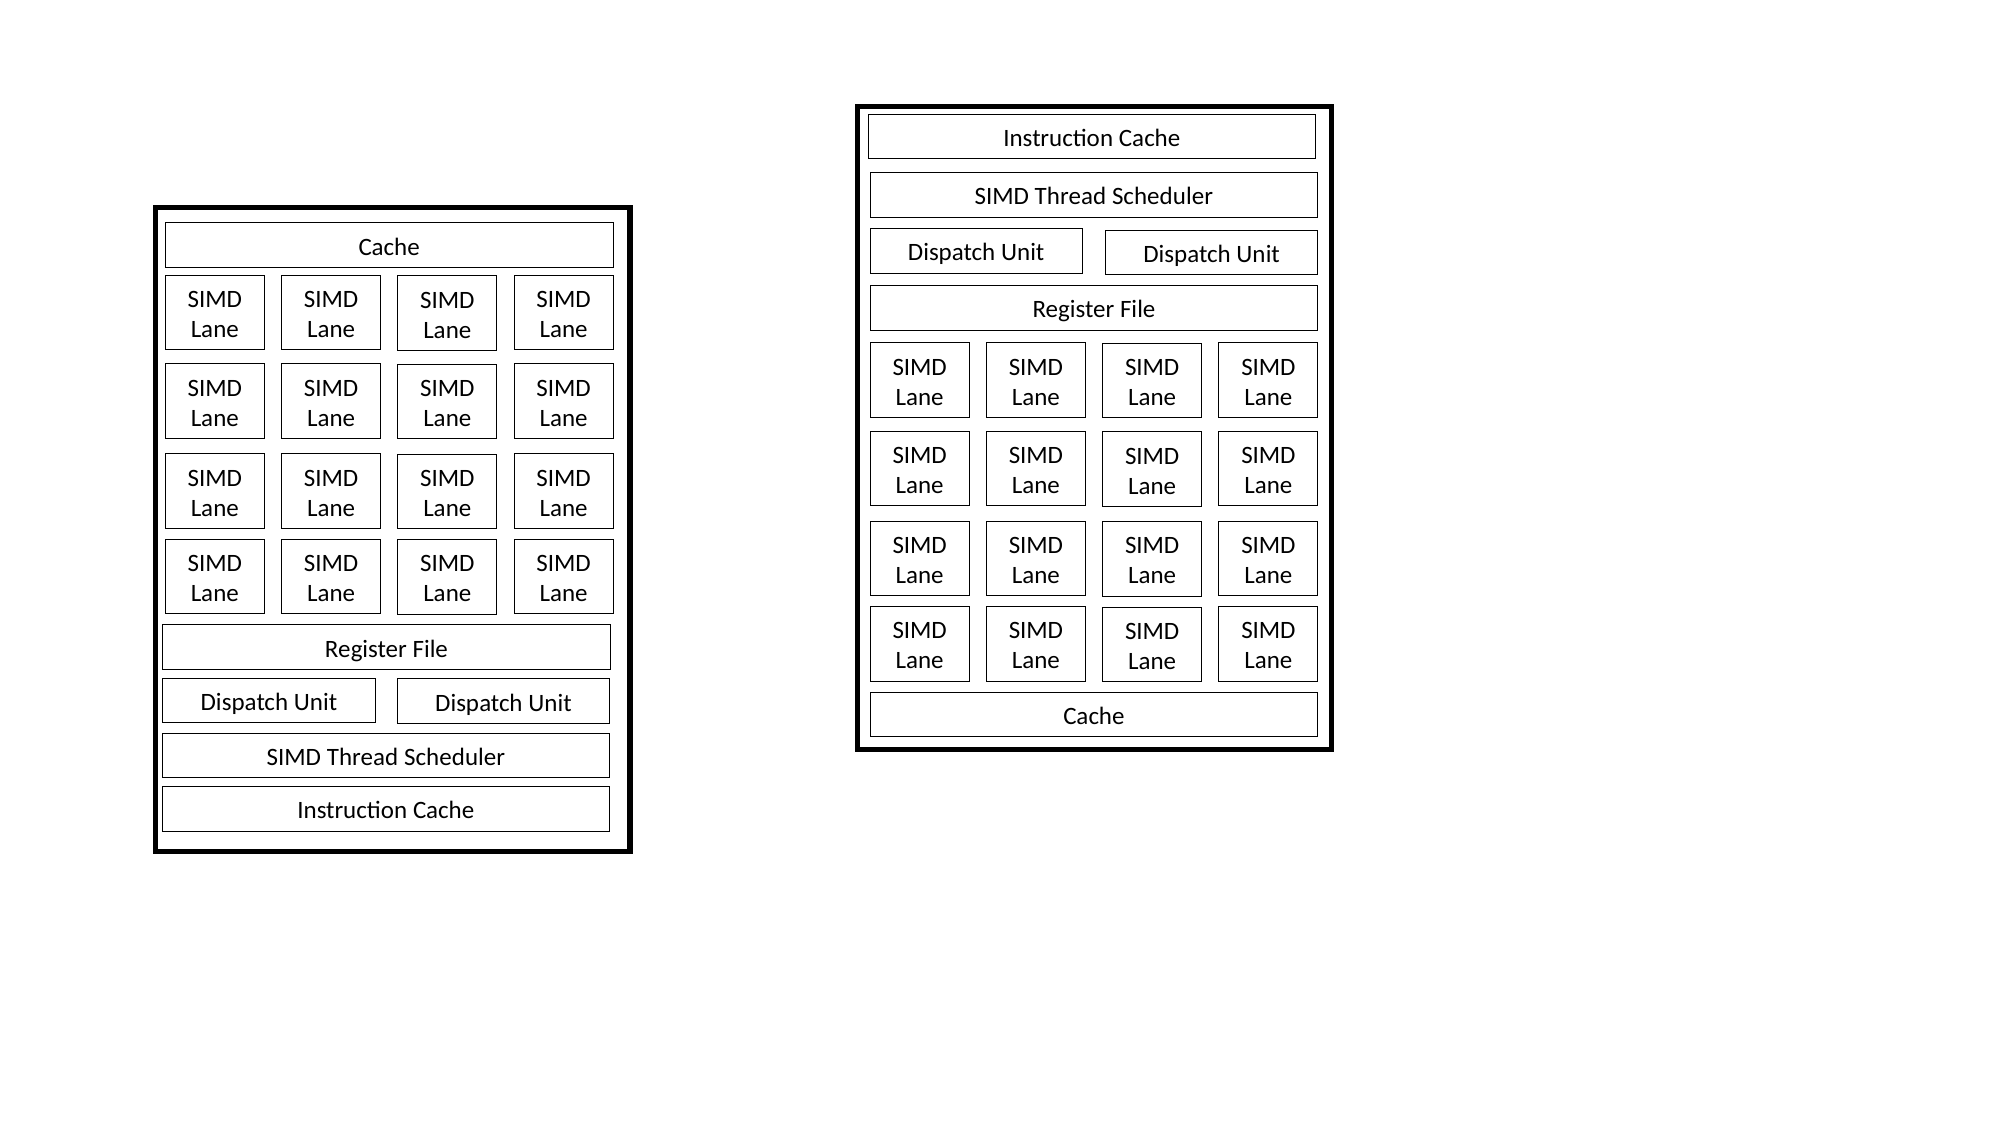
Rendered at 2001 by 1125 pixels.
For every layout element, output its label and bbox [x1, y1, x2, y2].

text_box [856, 105, 1332, 751]
text_box [155, 207, 631, 852]
